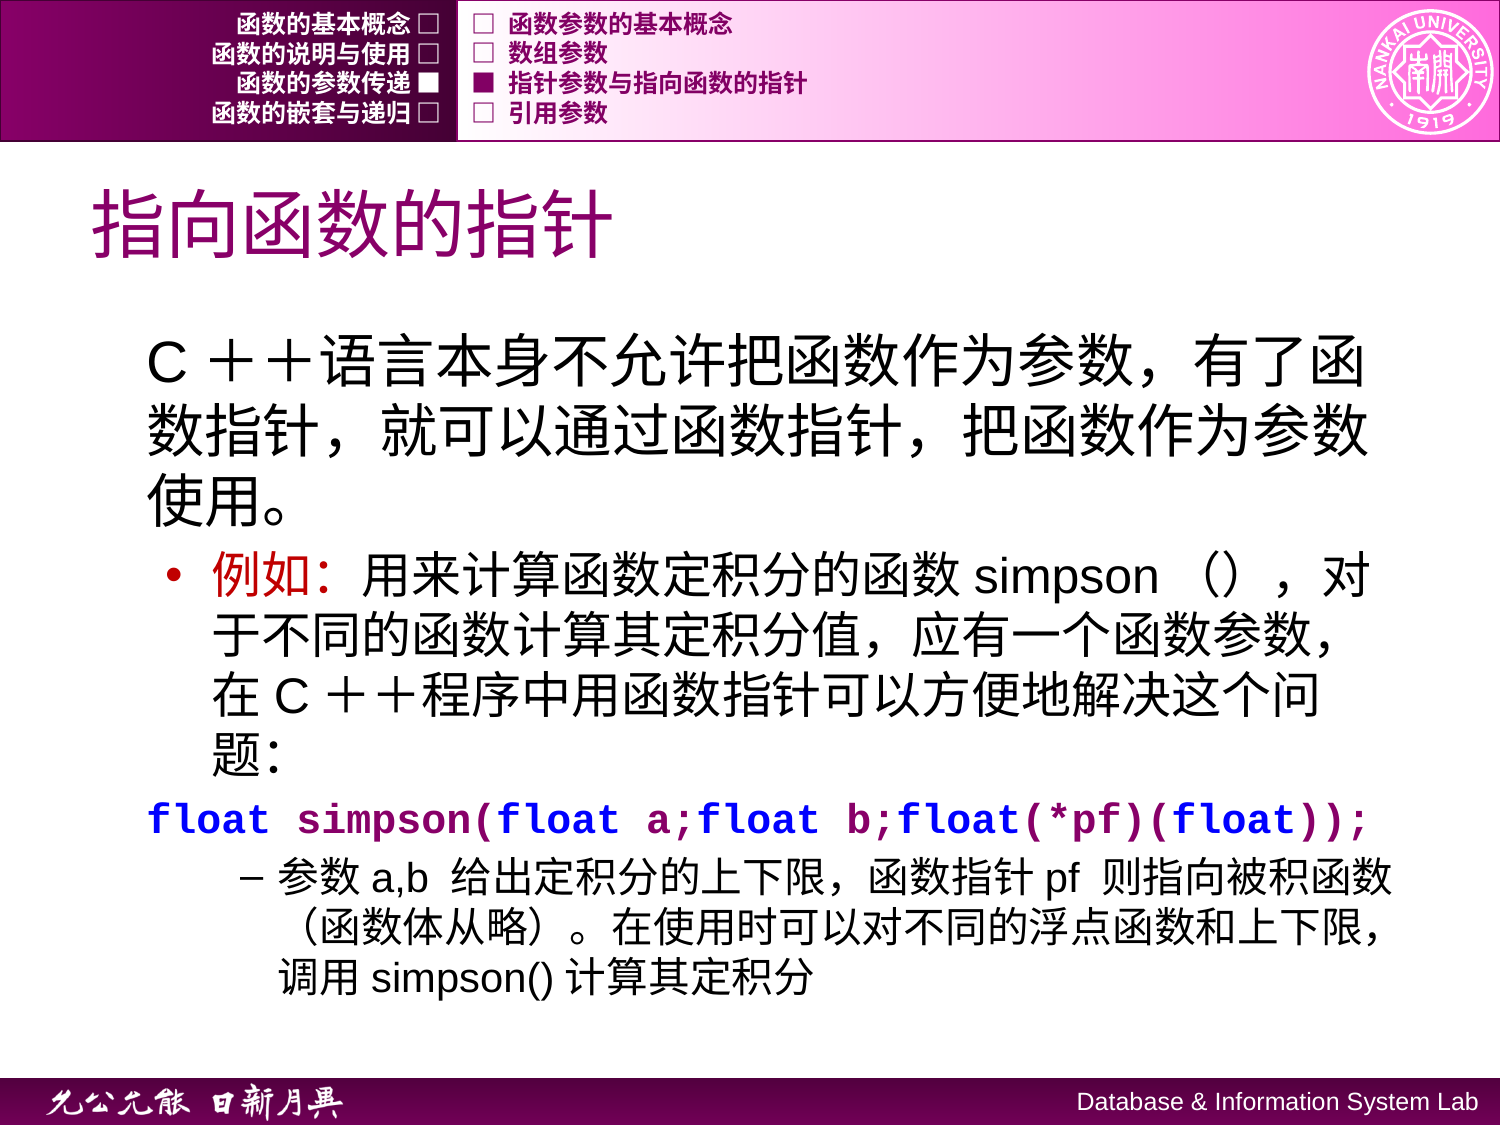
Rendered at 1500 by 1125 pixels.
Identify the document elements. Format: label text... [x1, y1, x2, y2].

text_box ■ 指针参数与指向函数的指针 [455, 66, 1361, 95]
text_box □ 引用参数 [455, 95, 1361, 129]
text_box □ 数组参数 [455, 36, 1361, 66]
text_box 函数的说明与使用 □ [0, 36, 455, 66]
text_box □ 函数参数的基本概念 [455, 7, 1361, 36]
text_box 函数的嵌套与递归 □ [0, 95, 455, 129]
list C＋＋语言本身不允许把函数作为参数，有了函数指针，就可以通过函数指针，把函数作为参数使用。 例如：用来计算函数定积分的函数simpson（），对于不同的函数计算其定积分值，应有一个函数参数，在C＋＋程序中用函数指针可以方便地解决这个问题： float simpson(float a;float b;float(*pf)(float)); 参数a,b 给出定积分的上下限，函数指针pf 则指向被积函数（函数体从略）。在使用时可以对不同的浮点函数和上下限，调用simpson()计算其定积分 [74, 316, 1426, 1055]
text_box 函数的基本概念 □ [0, 7, 455, 36]
text_box 函数的参数传递 ■ [0, 66, 455, 95]
title 指向函数的指针 [74, 163, 1426, 282]
picture [35, 1081, 356, 1122]
